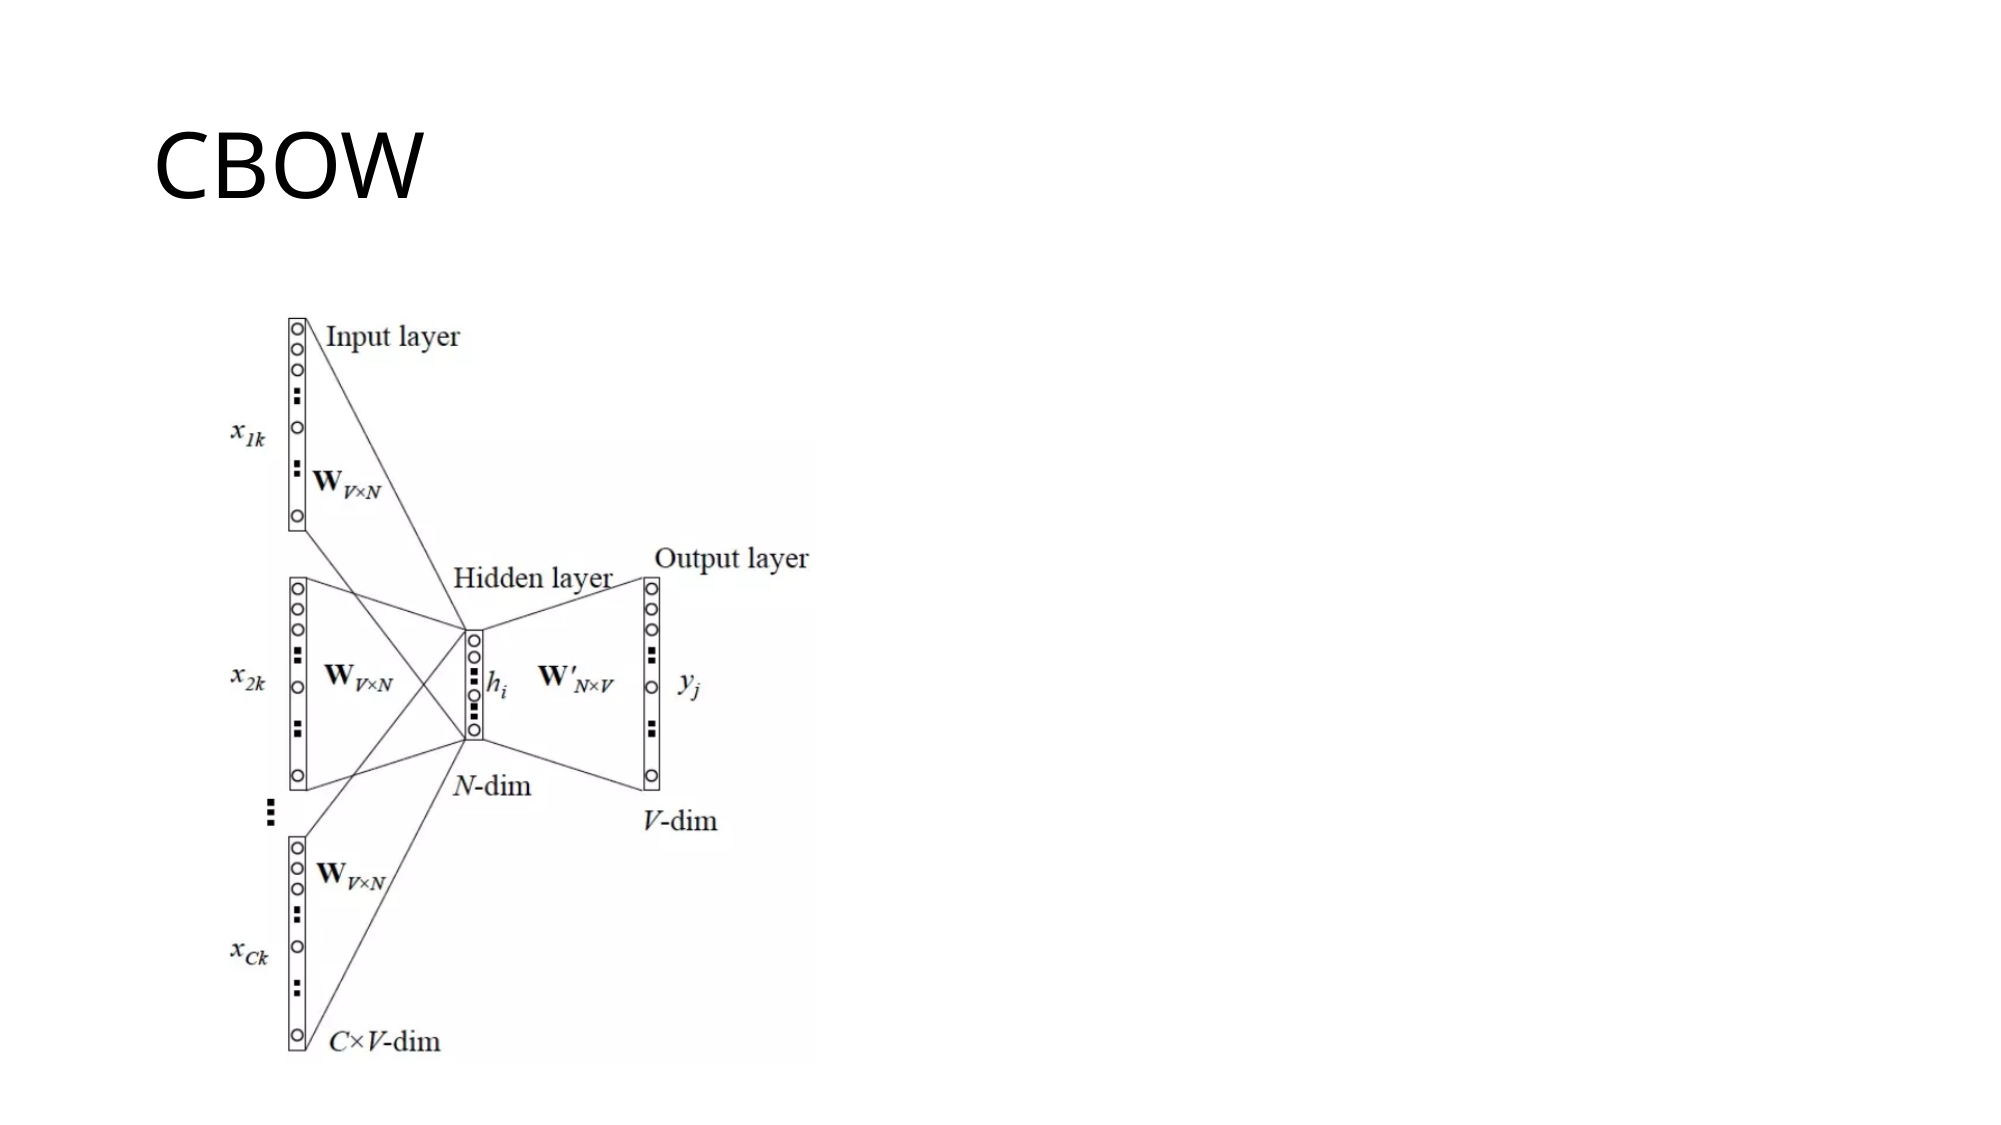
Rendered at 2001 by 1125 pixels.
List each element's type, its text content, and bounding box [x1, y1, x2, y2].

title CBOW [137, 59, 1863, 278]
picture [178, 292, 828, 1066]
